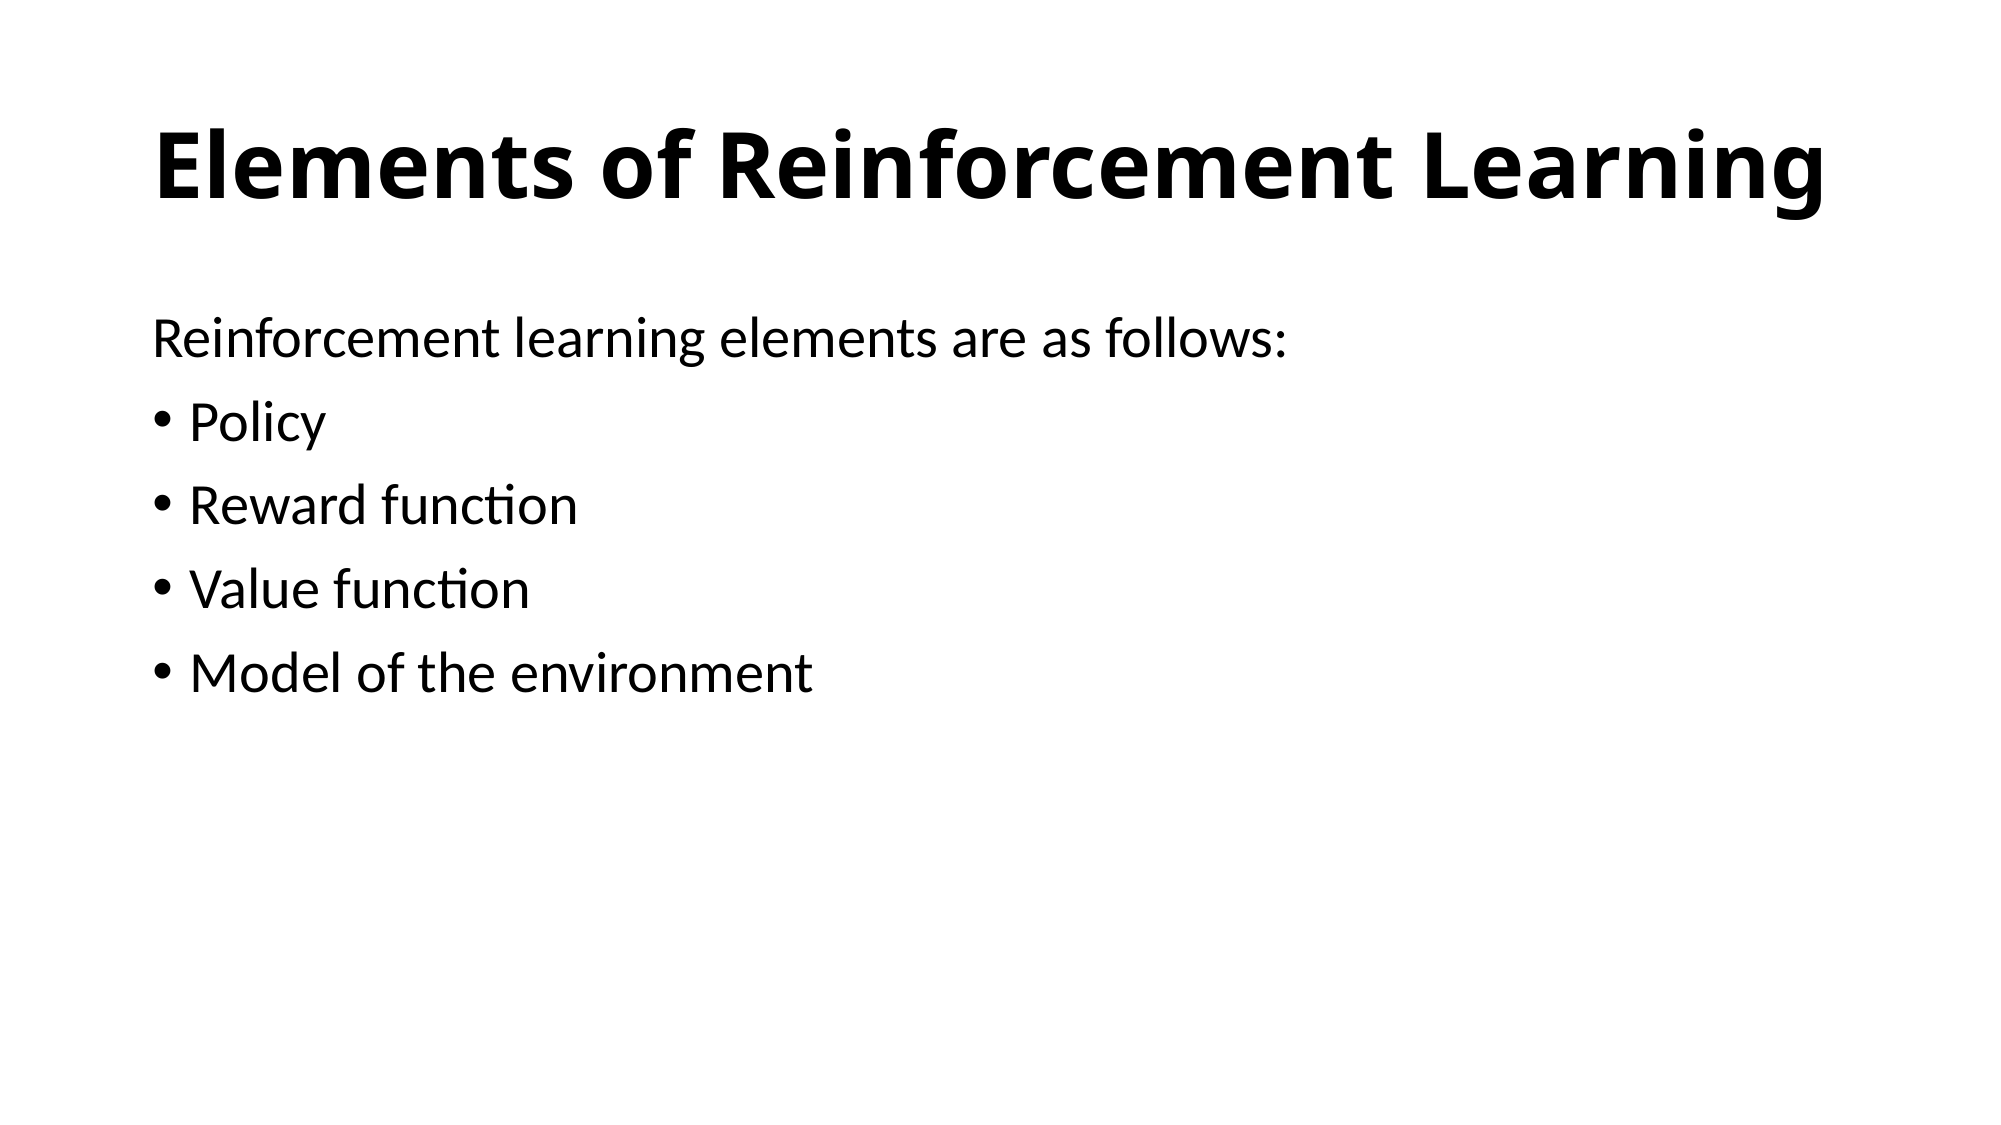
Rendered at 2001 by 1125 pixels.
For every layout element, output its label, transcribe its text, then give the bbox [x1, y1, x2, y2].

title Elements of Reinforcement Learning [137, 59, 1863, 278]
list Reinforcement learning elements are as follows: Policy Reward function Value function Model of the environment [137, 299, 1863, 1014]
